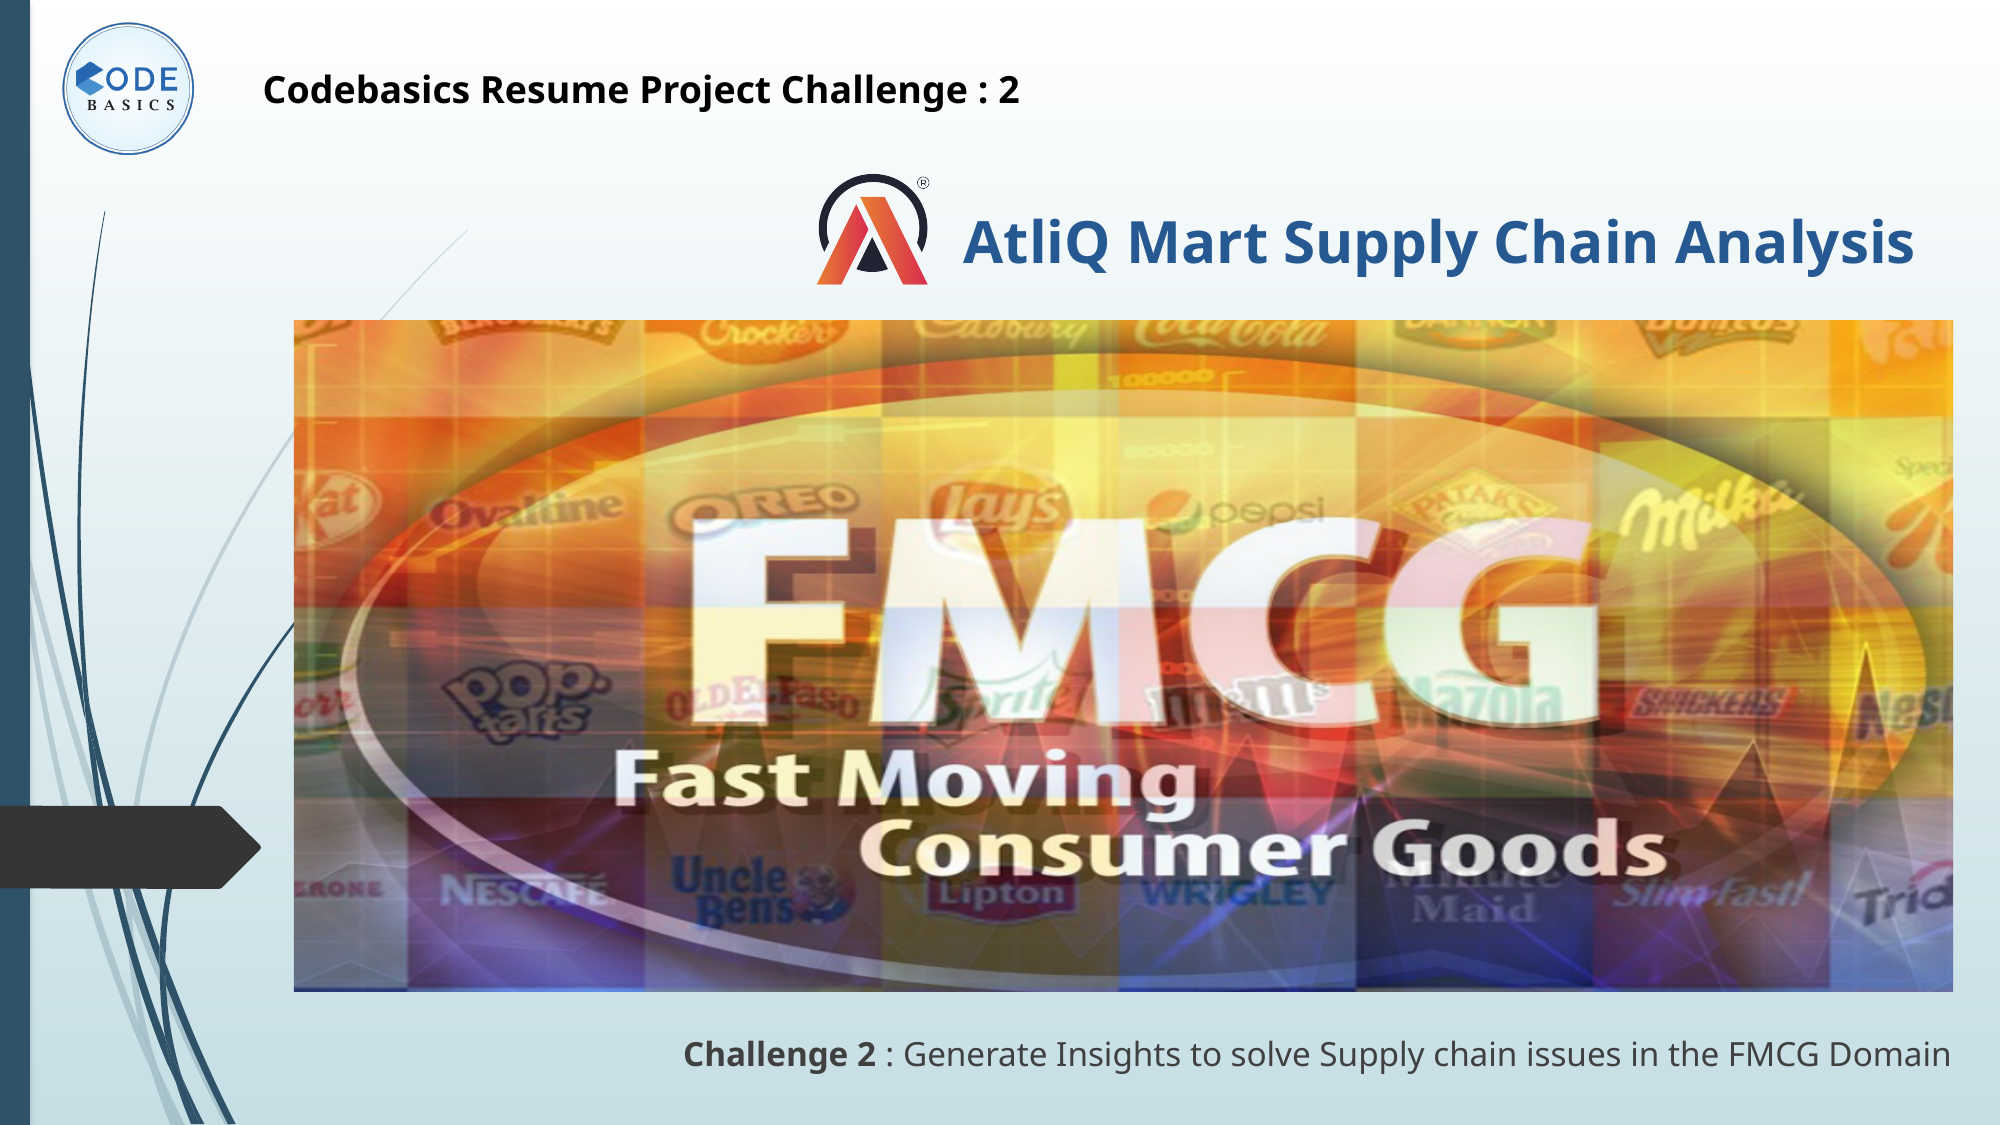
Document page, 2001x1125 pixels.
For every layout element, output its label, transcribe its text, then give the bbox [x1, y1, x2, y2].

picture [56, 17, 200, 160]
list Challenge 2 : Generate Insights to solve Supply chain issues in the FMCG Domain [260, 1026, 1969, 1108]
title AtliQ Mart Supply Chain Analysis [316, 156, 1931, 283]
picture [815, 171, 933, 286]
text_box Codebasics Resume Project Challenge : 2 [247, 58, 1124, 118]
picture [293, 320, 1954, 993]
